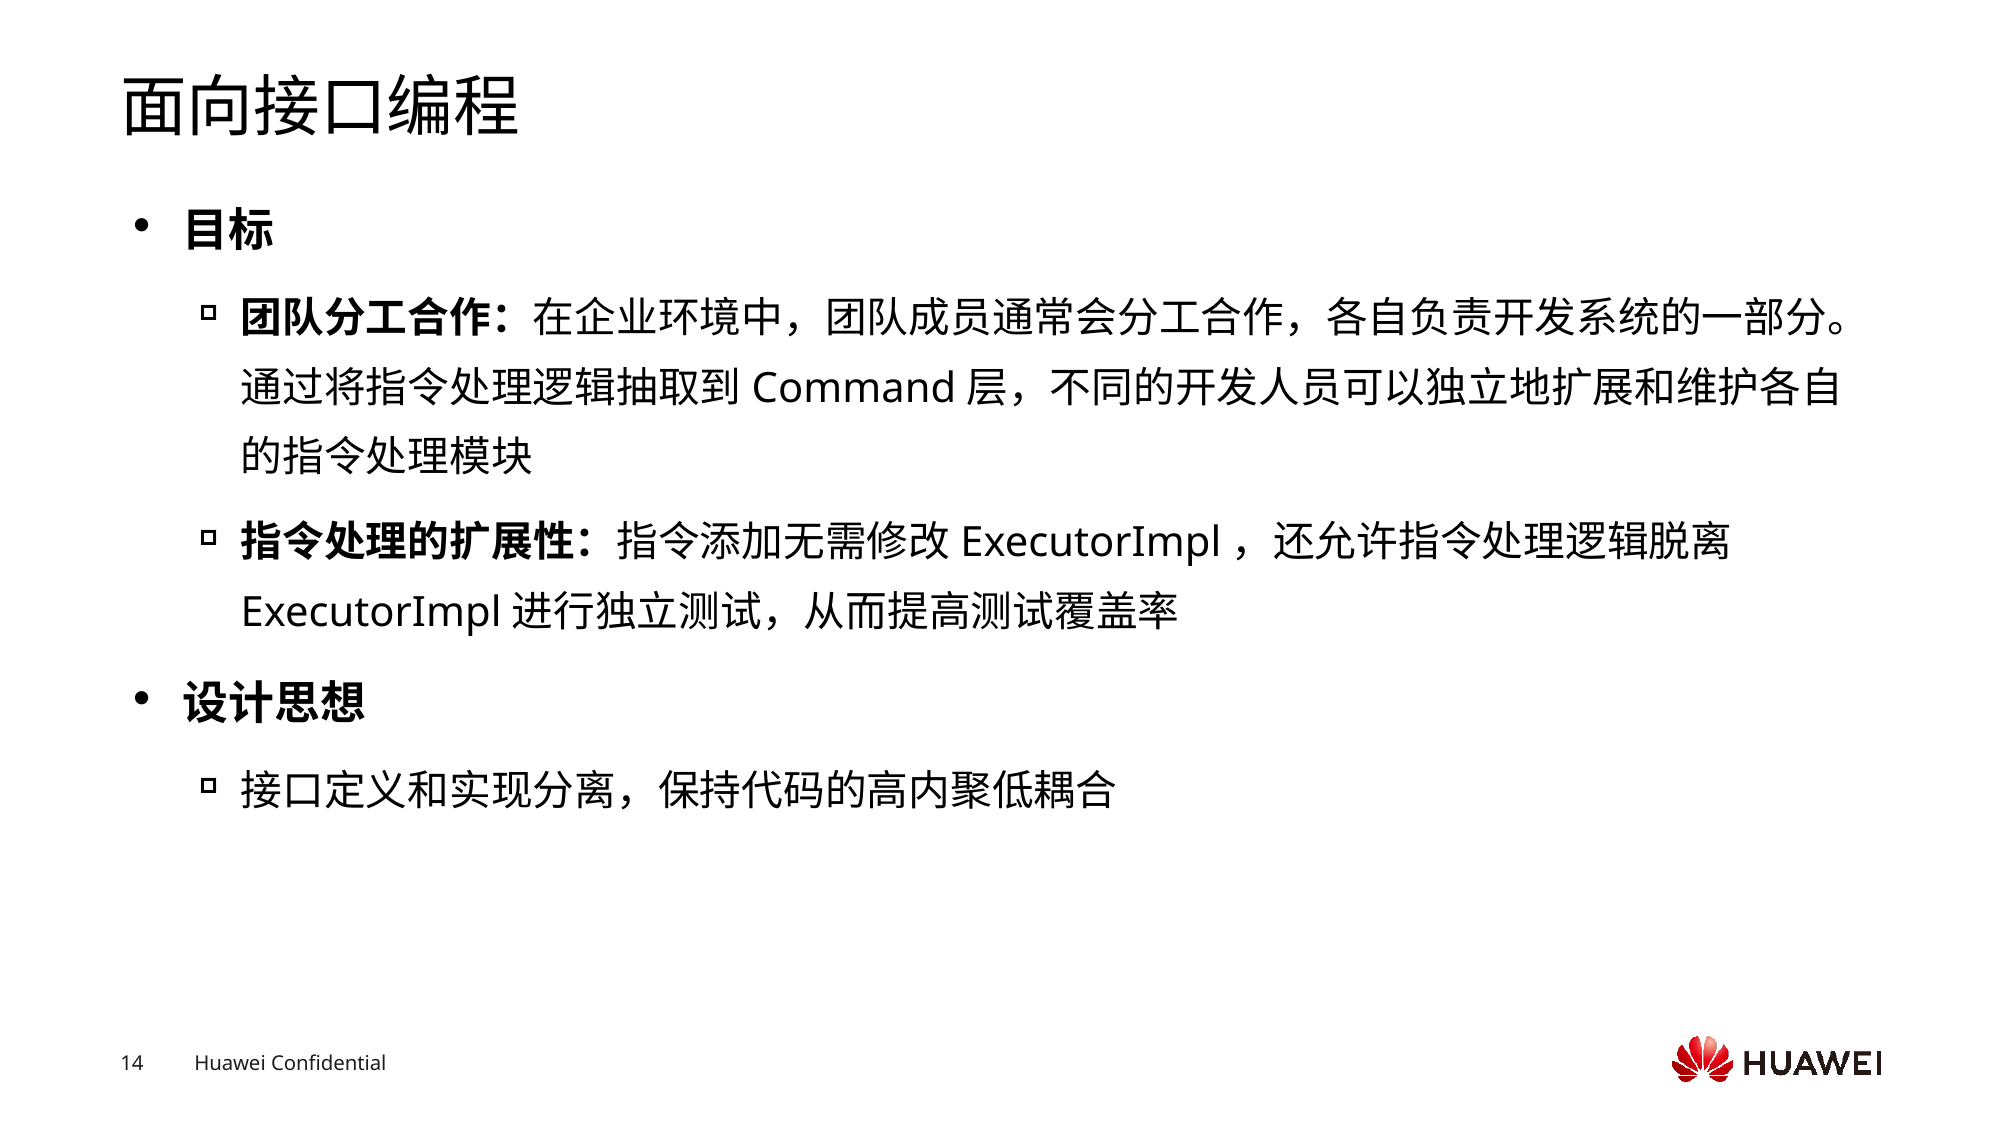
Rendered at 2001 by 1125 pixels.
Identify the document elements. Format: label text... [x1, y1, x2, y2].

picture [1672, 1036, 1881, 1082]
list 目标 团队分工合作：在企业环境中，团队成员通常会分工合作，各自负责开发系统的一部分。通过将指令处理逻辑抽取到Command层，不同的开发人员可以独立地扩展和维护各自的指令处理模块 指令处理的扩展性：指令添加无需修改ExecutorImpl，还允许指令处理逻辑脱离ExecutorImpl进行独立测试，从而提高测试覆盖率 设计思想 接口定义和实现分离，保持代码的高内聚低耦合 [119, 171, 1881, 973]
title 面向接口编程 [120, 73, 1880, 154]
